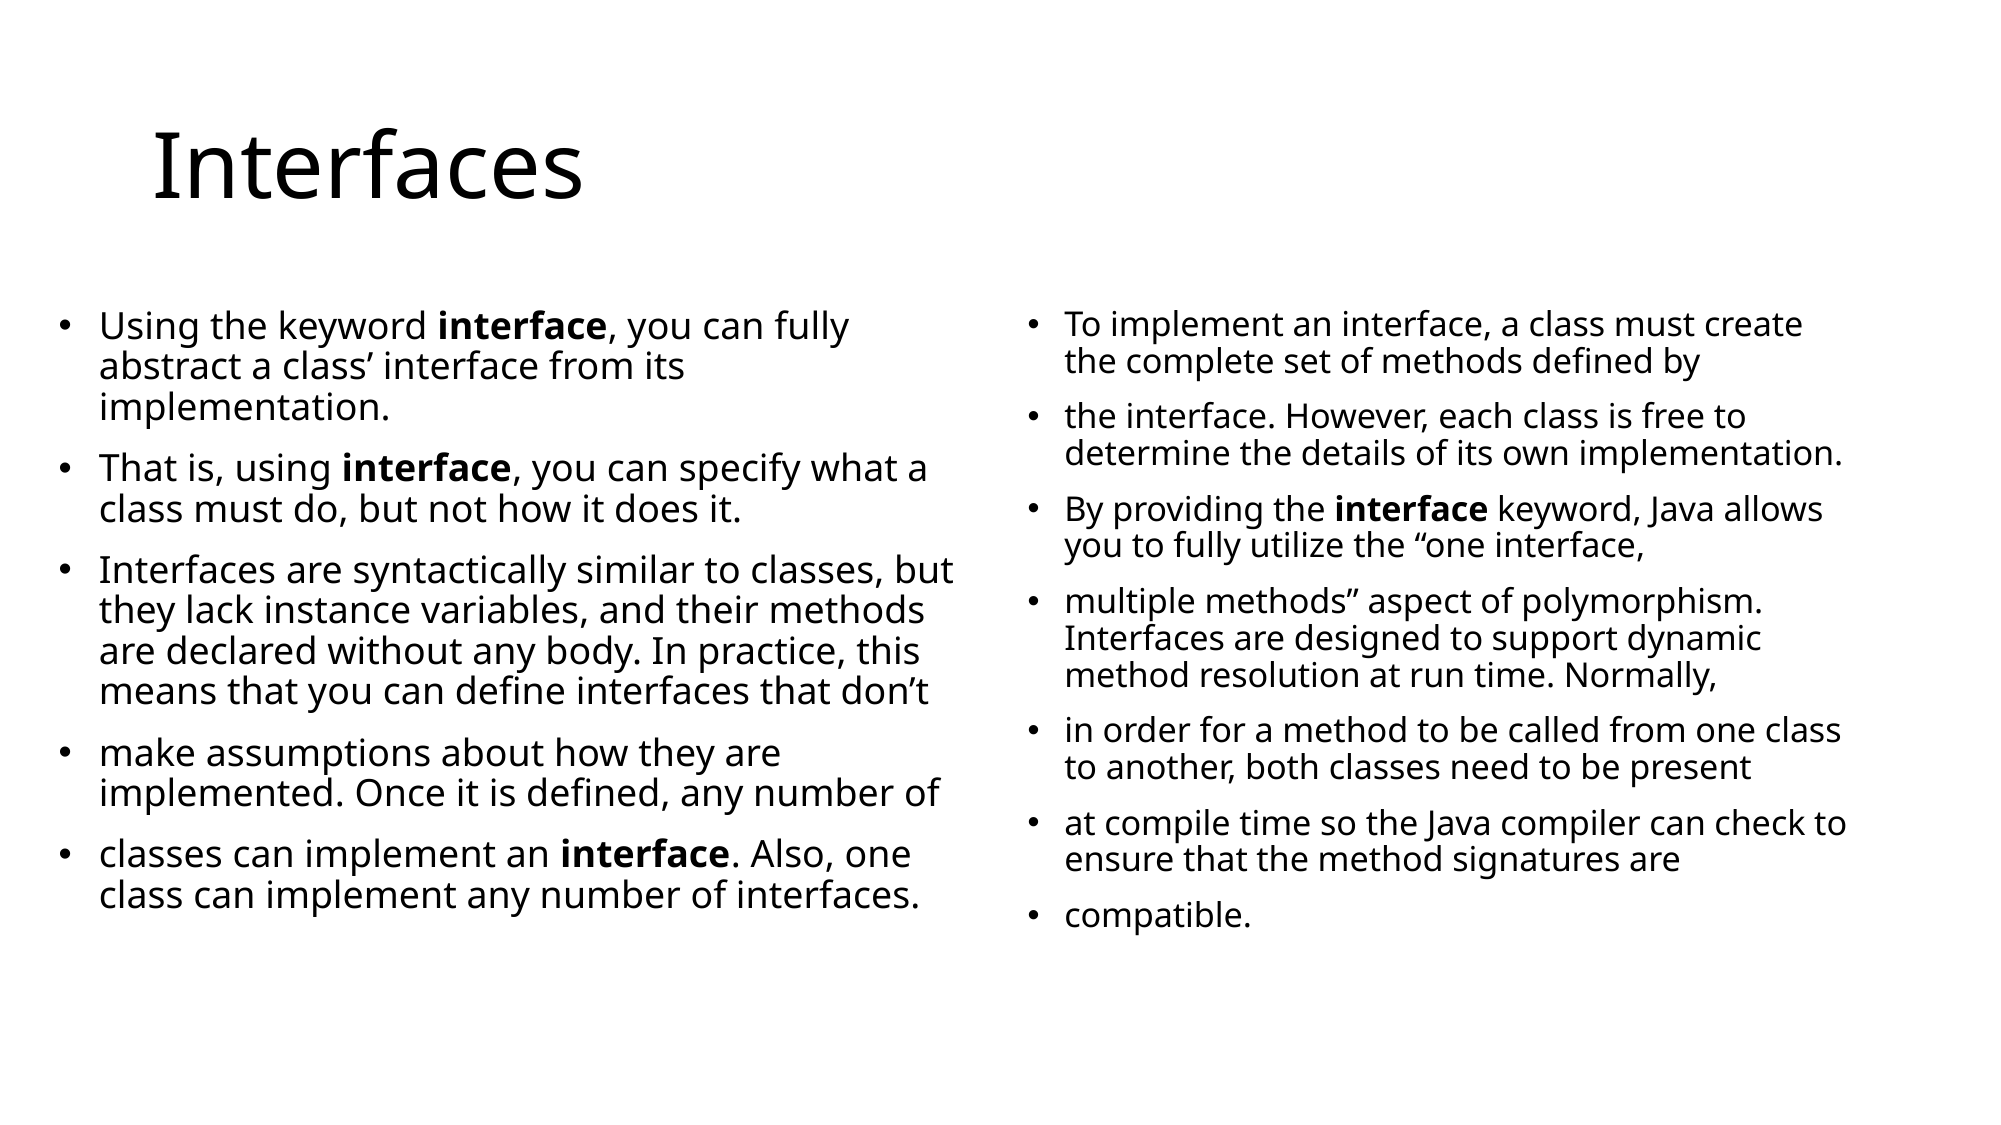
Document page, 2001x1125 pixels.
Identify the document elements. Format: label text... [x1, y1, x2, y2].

list To implement an interface, a class must create the complete set of methods defined by the interface. However, each class is free to determine the details of its own implementation. By providing the interface keyword, Java allows you to fully utilize the “one interface, multiple methods” aspect of polymorphism. Interfaces are designed to support dynamic method resolution at run time. Normally, in order for a method to be called from one class to another, both classes need to be present at compile time so the Java compiler can check to ensure that the method signatures are compatible. [1012, 299, 1863, 1014]
title Interfaces [137, 59, 1863, 278]
list Using the keyword interface, you can fully abstract a class’ interface from its implementation. That is, using interface, you can specify what a class must do, but not how it does it. Interfaces are syntactically similar to classes, but they lack instance variables, and their methods are declared without any body. In practice, this means that you can define interfaces that don’t make assumptions about how they are implemented. Once it is defined, any number of classes can implement an interface. Also, one class can implement any number of interfaces. [43, 299, 988, 1087]
